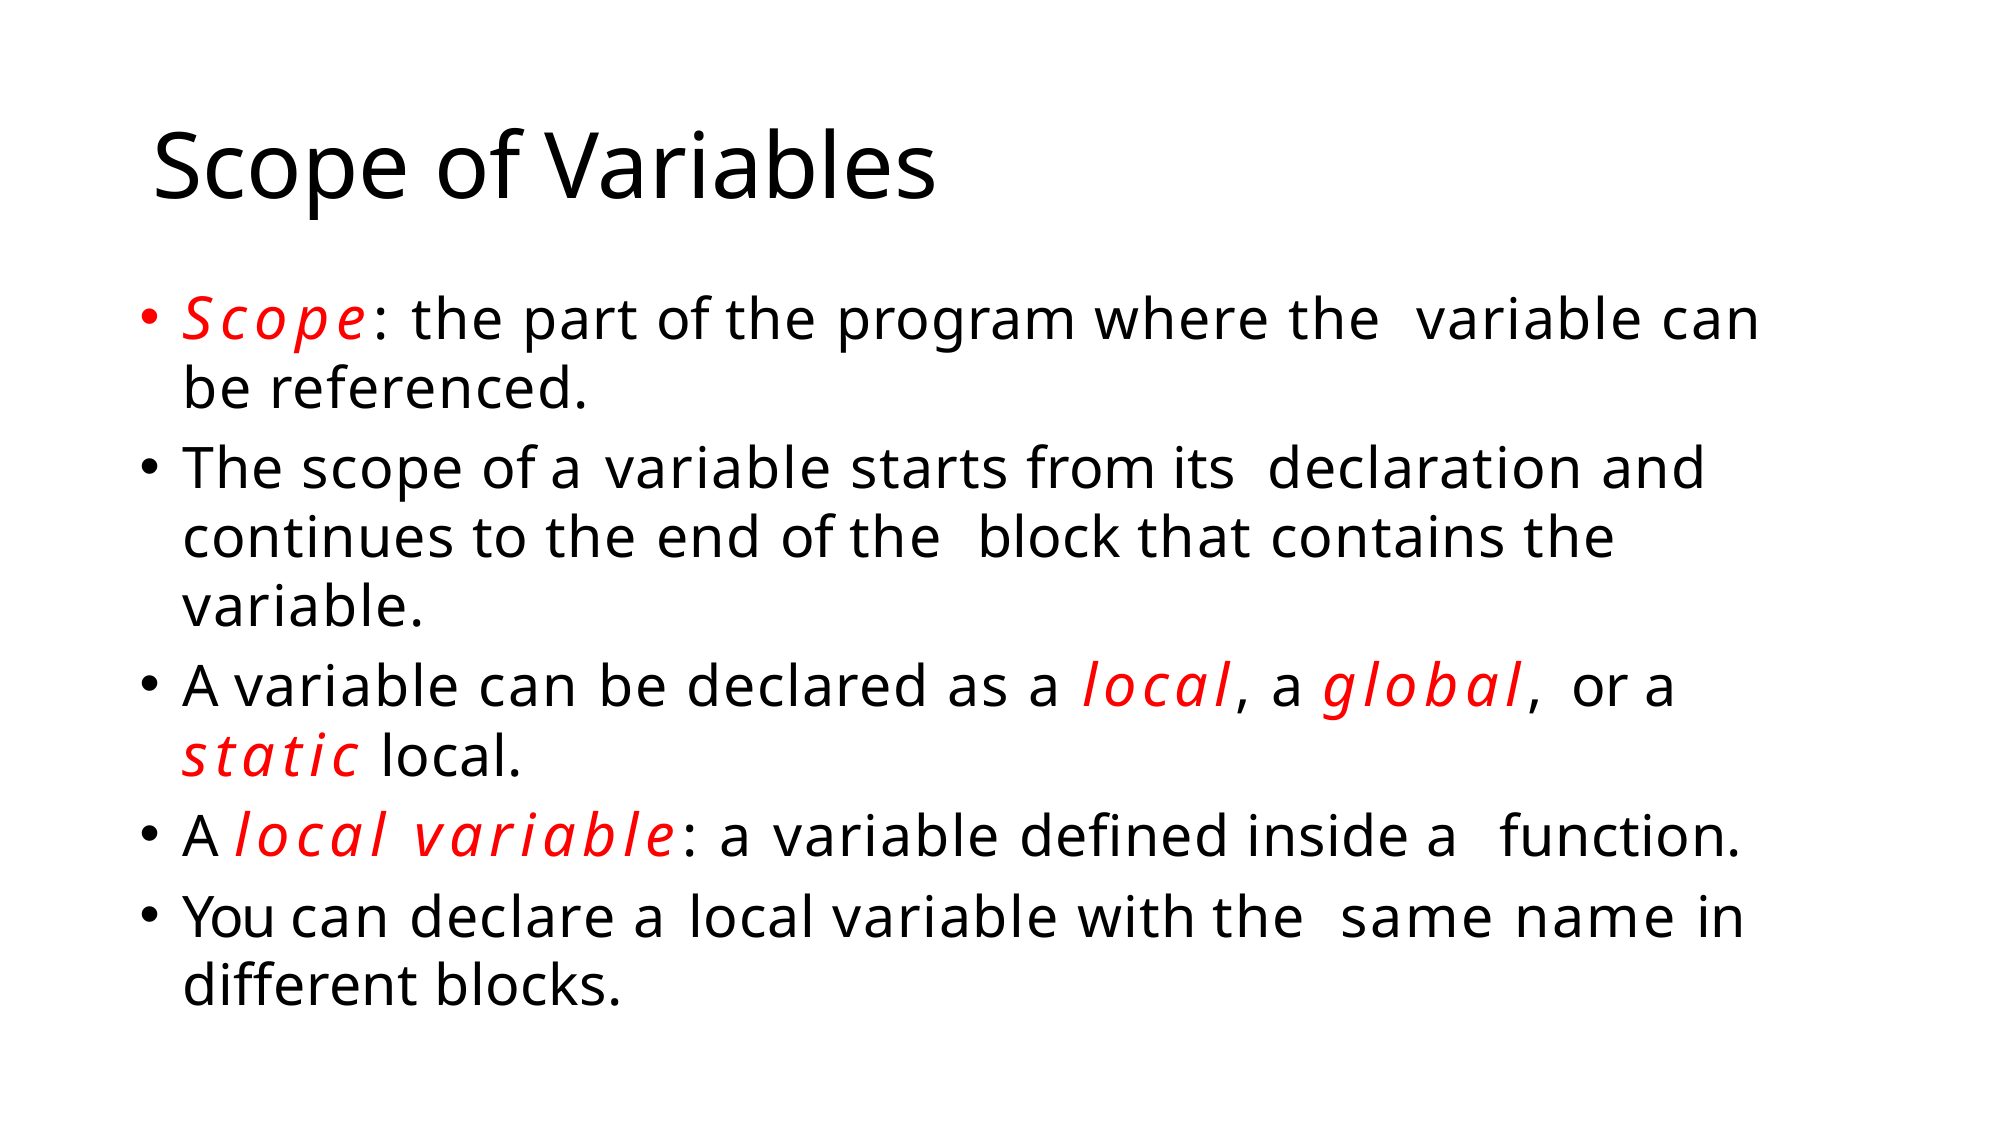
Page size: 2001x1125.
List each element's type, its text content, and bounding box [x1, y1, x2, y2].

text_box Scope: the part of the program where the variable can be referenced. The scope of a variable starts from its declaration and continues to the end of the block that contains the variable. A variable can be declared as a local, a global, or a static local. A local variable: a variable defined inside a function. You can declare a local variable with the same name in different blocks. [137, 277, 1863, 1018]
title Scope of Variables [137, 59, 1863, 277]
